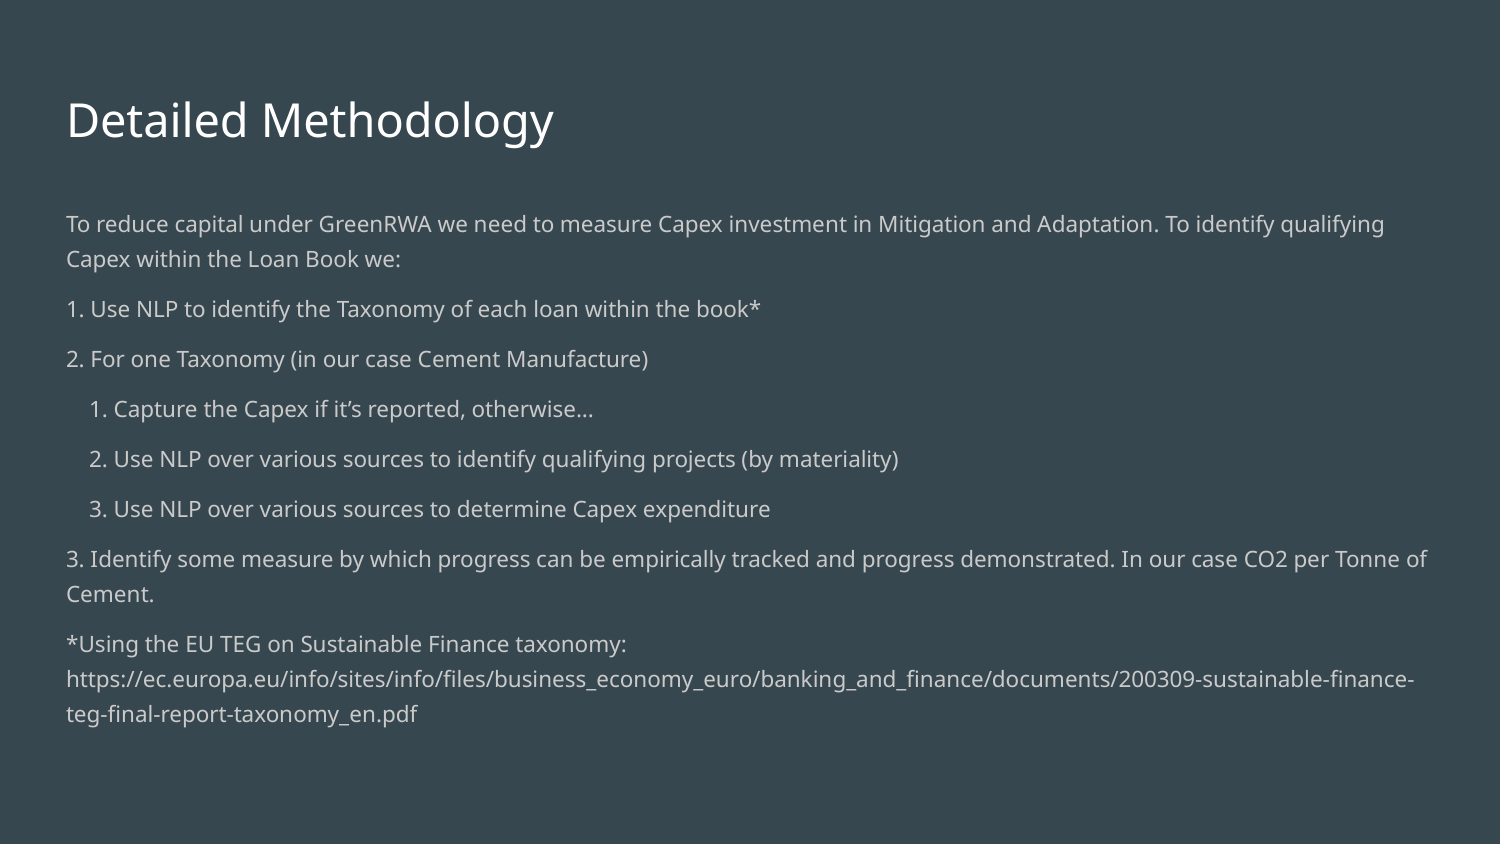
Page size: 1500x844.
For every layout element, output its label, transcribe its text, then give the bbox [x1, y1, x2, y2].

list To reduce capital under GreenRWA we need to measure Capex investment in Mitigation and Adaptation. To identify qualifying Capex within the Loan Book we: 1. Use NLP to identify the Taxonomy of each loan within the book* 2. For one Taxonomy (in our case Cement Manufacture) 1. Capture the Capex if it’s reported, otherwise... 2. Use NLP over various sources to identify qualifying projects (by materiality) 3. Use NLP over various sources to determine Capex expenditure 3. Identify some measure by which progress can be empirically tracked and progress demonstrated. In our case CO2 per Tonne of Cement. *Using the EU TEG on Sustainable Finance taxonomy: https://ec.europa.eu/info/sites/info/files/business_economy_euro/banking_and_finance/documents/200309-sustainable-finance-teg-final-report-taxonomy_en.pdf [51, 189, 1449, 750]
title Detailed Methodology [51, 72, 1449, 167]
